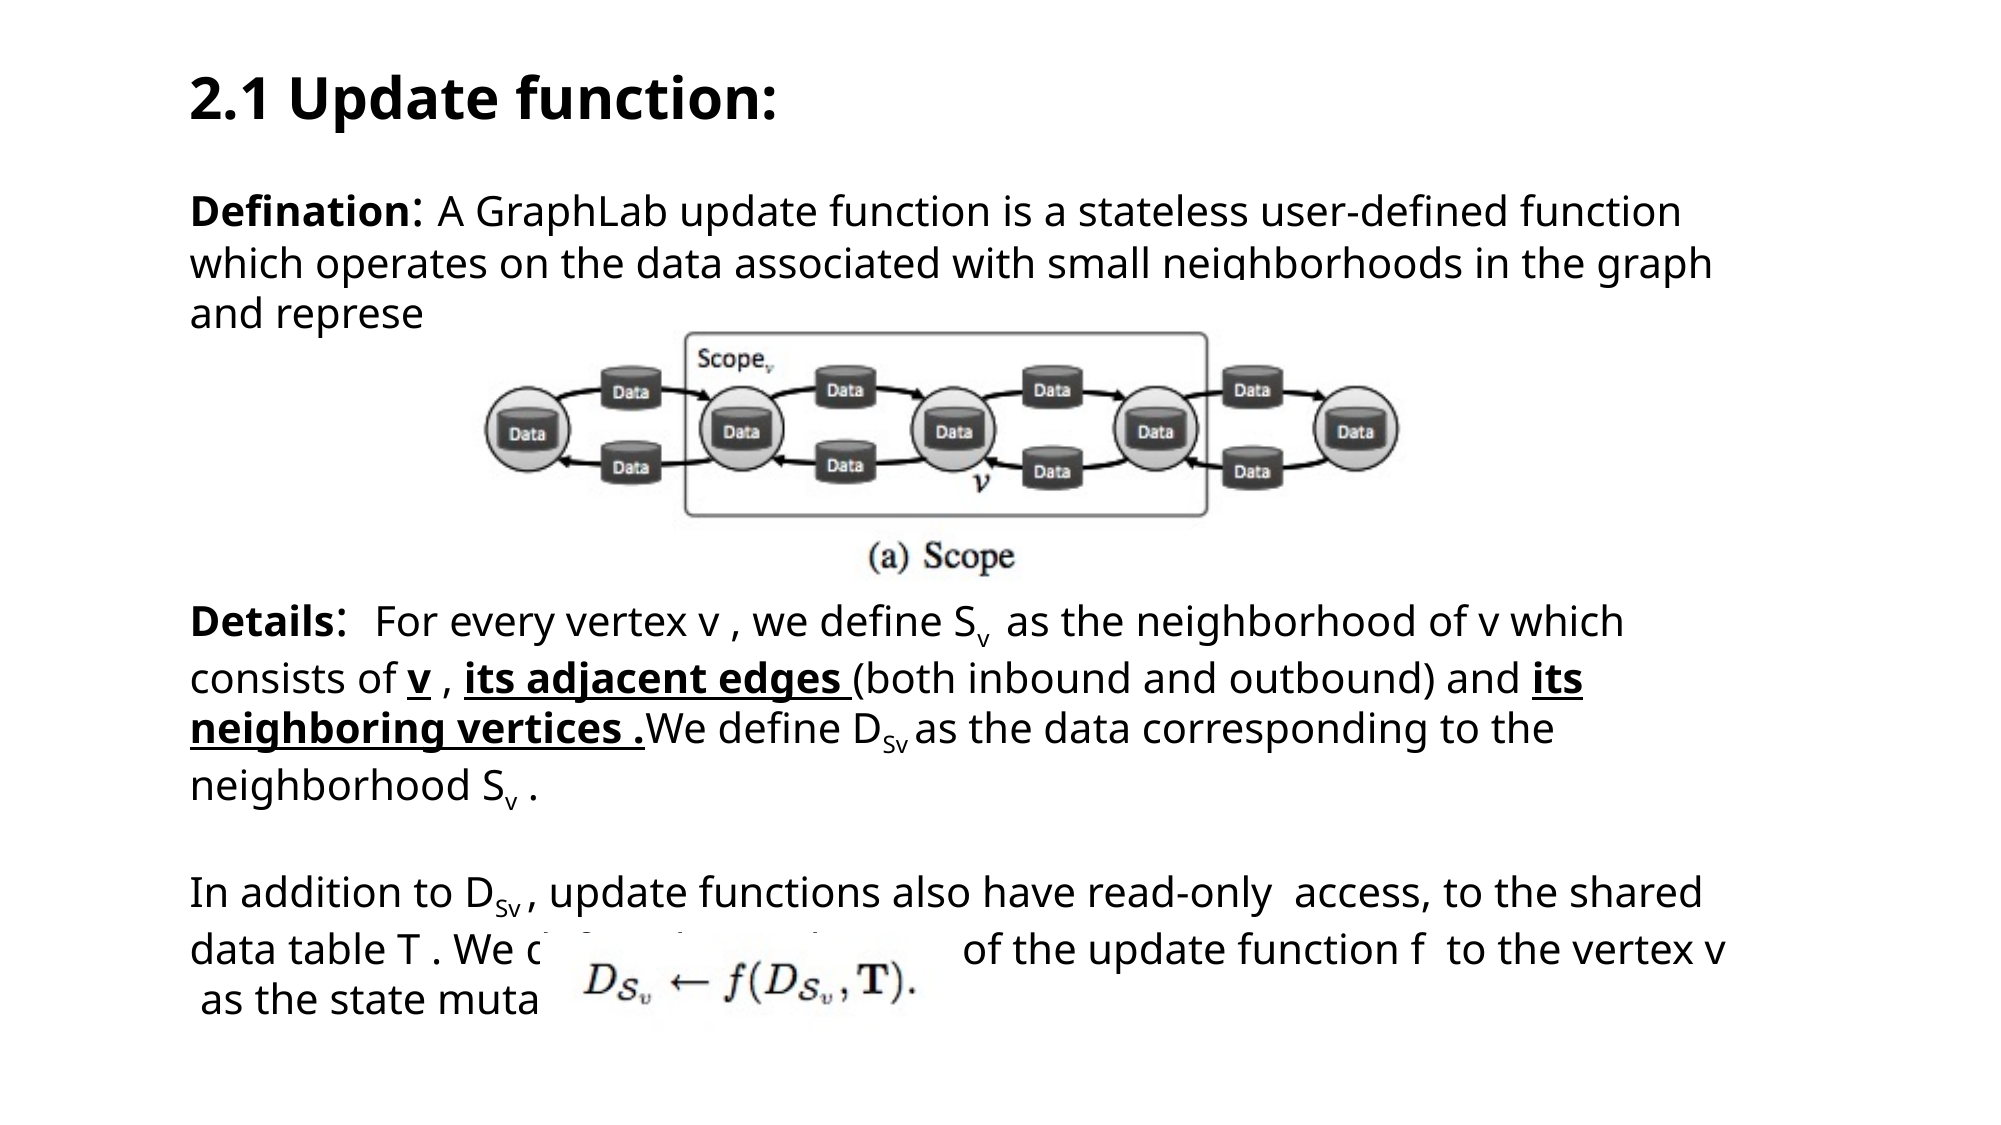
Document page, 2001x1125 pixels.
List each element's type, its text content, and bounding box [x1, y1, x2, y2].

picture [422, 280, 1459, 583]
text_box 2.1 Update function: Defination: A GraphLab update function is a stateless user-defined function which operates on the data associated with small neighborhoods in the graph and represents the core element . Details: For every vertex v , we define Sv as the neighborhood of v which consists of v , its adjacent edges (both inbound and outbound) and its neighboring vertices .We define DSv as the data corresponding to the neighborhood Sv . In addition to DSv , update functions also have read-only access, to the shared data table T . We define the application of the update function f to the vertex v as the state mutating computation: [174, 54, 1744, 1030]
picture [540, 933, 960, 1030]
